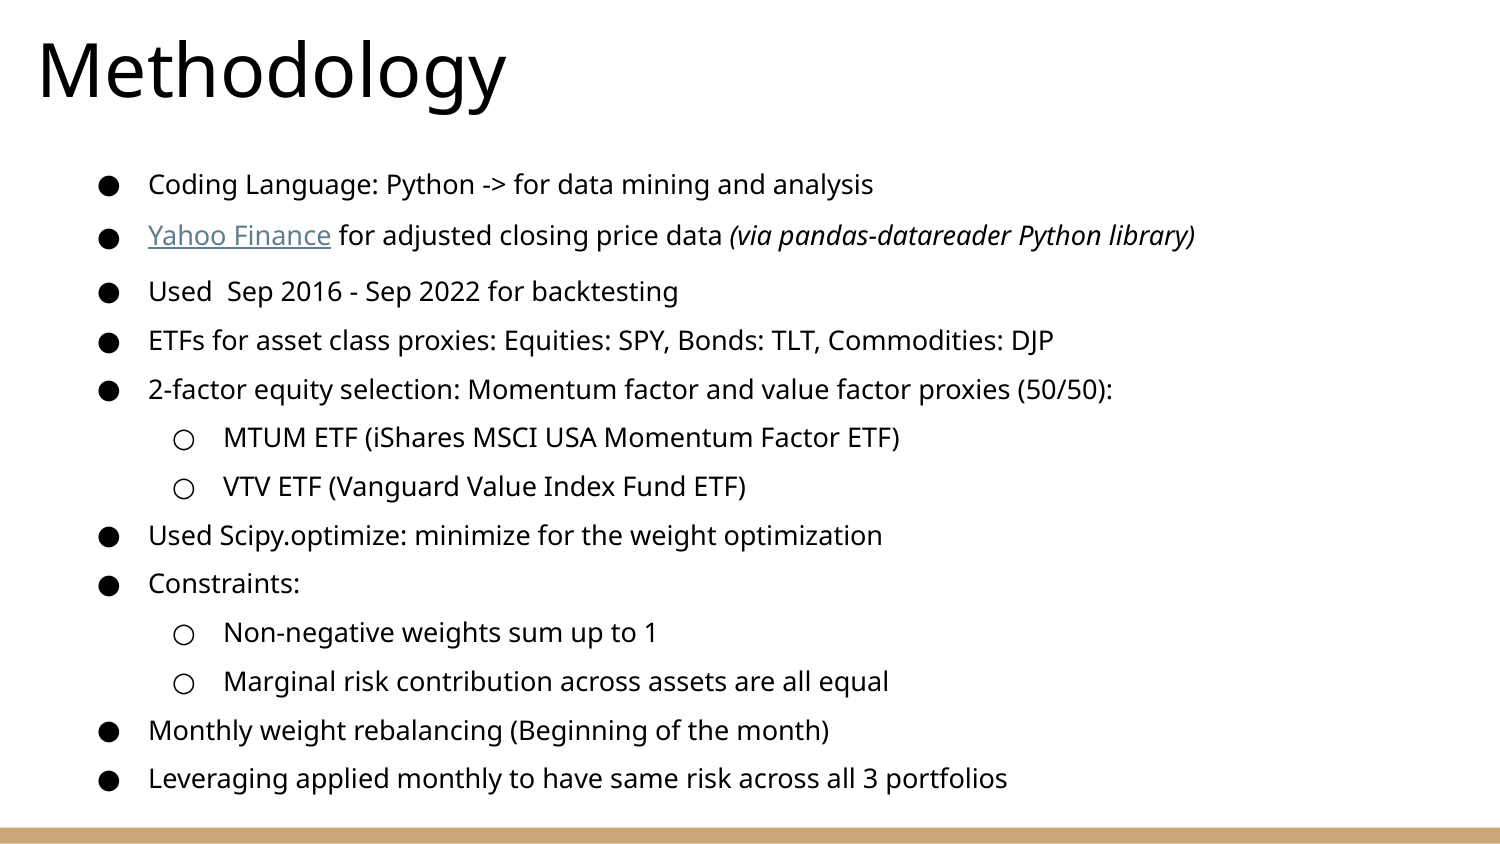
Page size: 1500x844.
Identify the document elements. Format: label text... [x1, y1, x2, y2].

title Methodology [21, 0, 1420, 128]
list Coding Language: Python -> for data mining and analysis Yahoo Finance for adjusted closing price data (via pandas-datareader Python library) Used Sep 2016 - Sep 2022 for backtesting ETFs for asset class proxies: Equities: SPY, Bonds: TLT, Commodities: DJP 2-factor equity selection: Momentum factor and value factor proxies (50/50): MTUM ETF (iShares MSCI USA Momentum Factor ETF) VTV ETF (Vanguard Value Index Fund ETF) Used Scipy.optimize: minimize for the weight optimization Constraints: Non-negative weights sum up to 1 Marginal risk contribution across assets are all equal Monthly weight rebalancing (Beginning of the month) Leveraging applied monthly to have same risk across all 3 portfolios [58, 135, 1456, 750]
